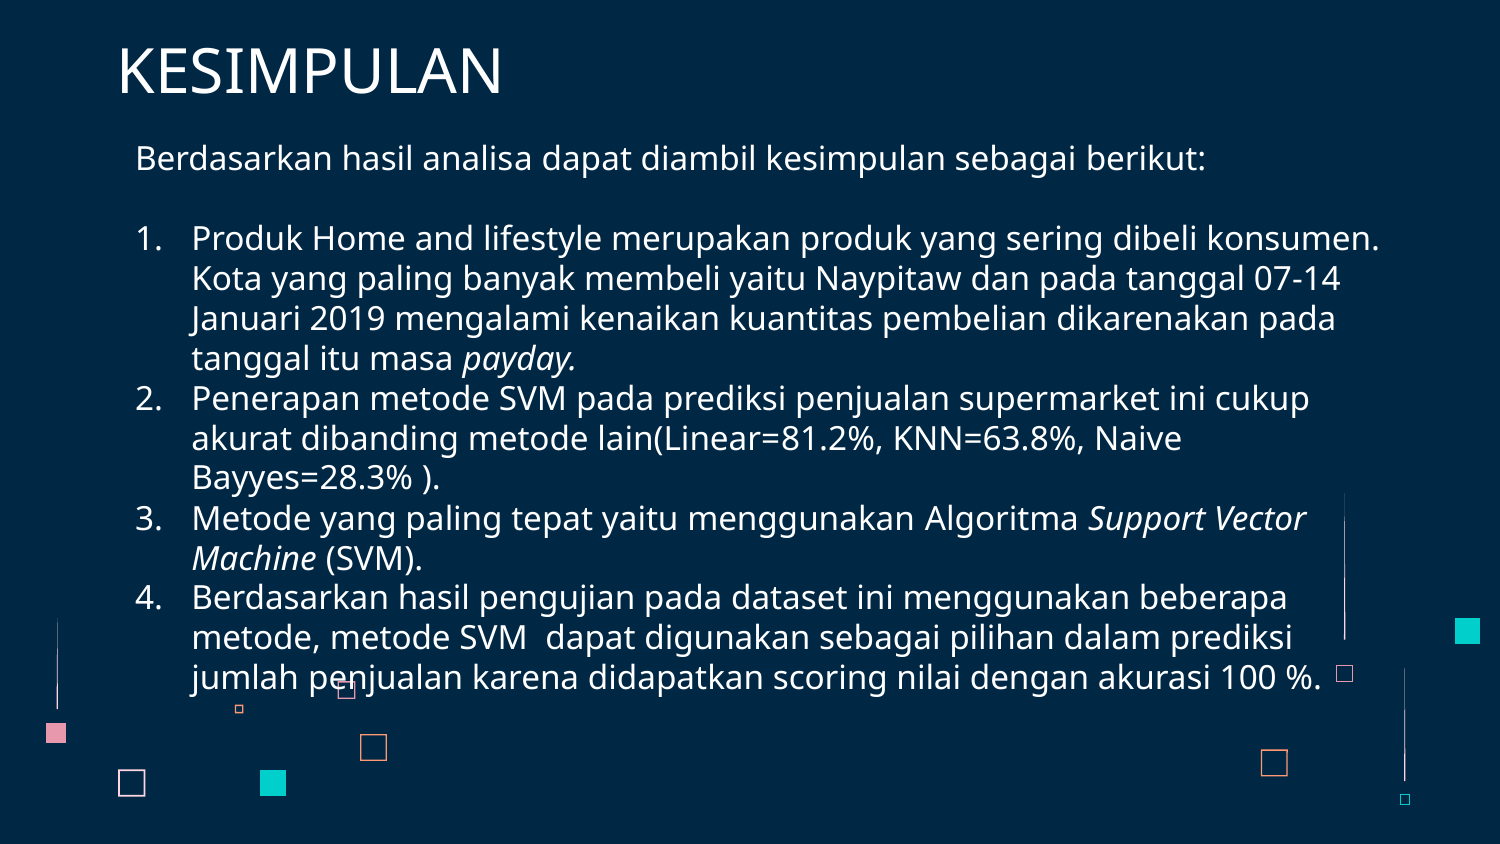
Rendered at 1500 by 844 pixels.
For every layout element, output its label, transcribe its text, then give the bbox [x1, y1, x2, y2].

title KESIMPULAN [101, 26, 543, 121]
list Berdasarkan hasil analisa dapat diambil kesimpulan sebagai berikut: Produk Home and lifestyle merupakan produk yang sering dibeli konsumen. Kota yang paling banyak membeli yaitu Naypitaw dan pada tanggal 07-14 Januari 2019 mengalami kenaikan kuantitas pembelian dikarenakan pada tanggal itu masa payday. Penerapan metode SVM pada prediksi penjualan supermarket ini cukup akurat dibanding metode lain(Linear=81.2%, KNN=63.8%, Naive Bayyes=28.3% ). Metode yang paling tepat yaitu menggunakan Algoritma Support Vector Machine (SVM). Berdasarkan hasil pengujian pada dataset ini menggunakan beberapa metode, metode SVM dapat digunakan sebagai pilihan dalam prediksi jumlah penjualan karena didapatkan scoring nilai dengan akurasi 100 %. [101, 122, 1421, 590]
